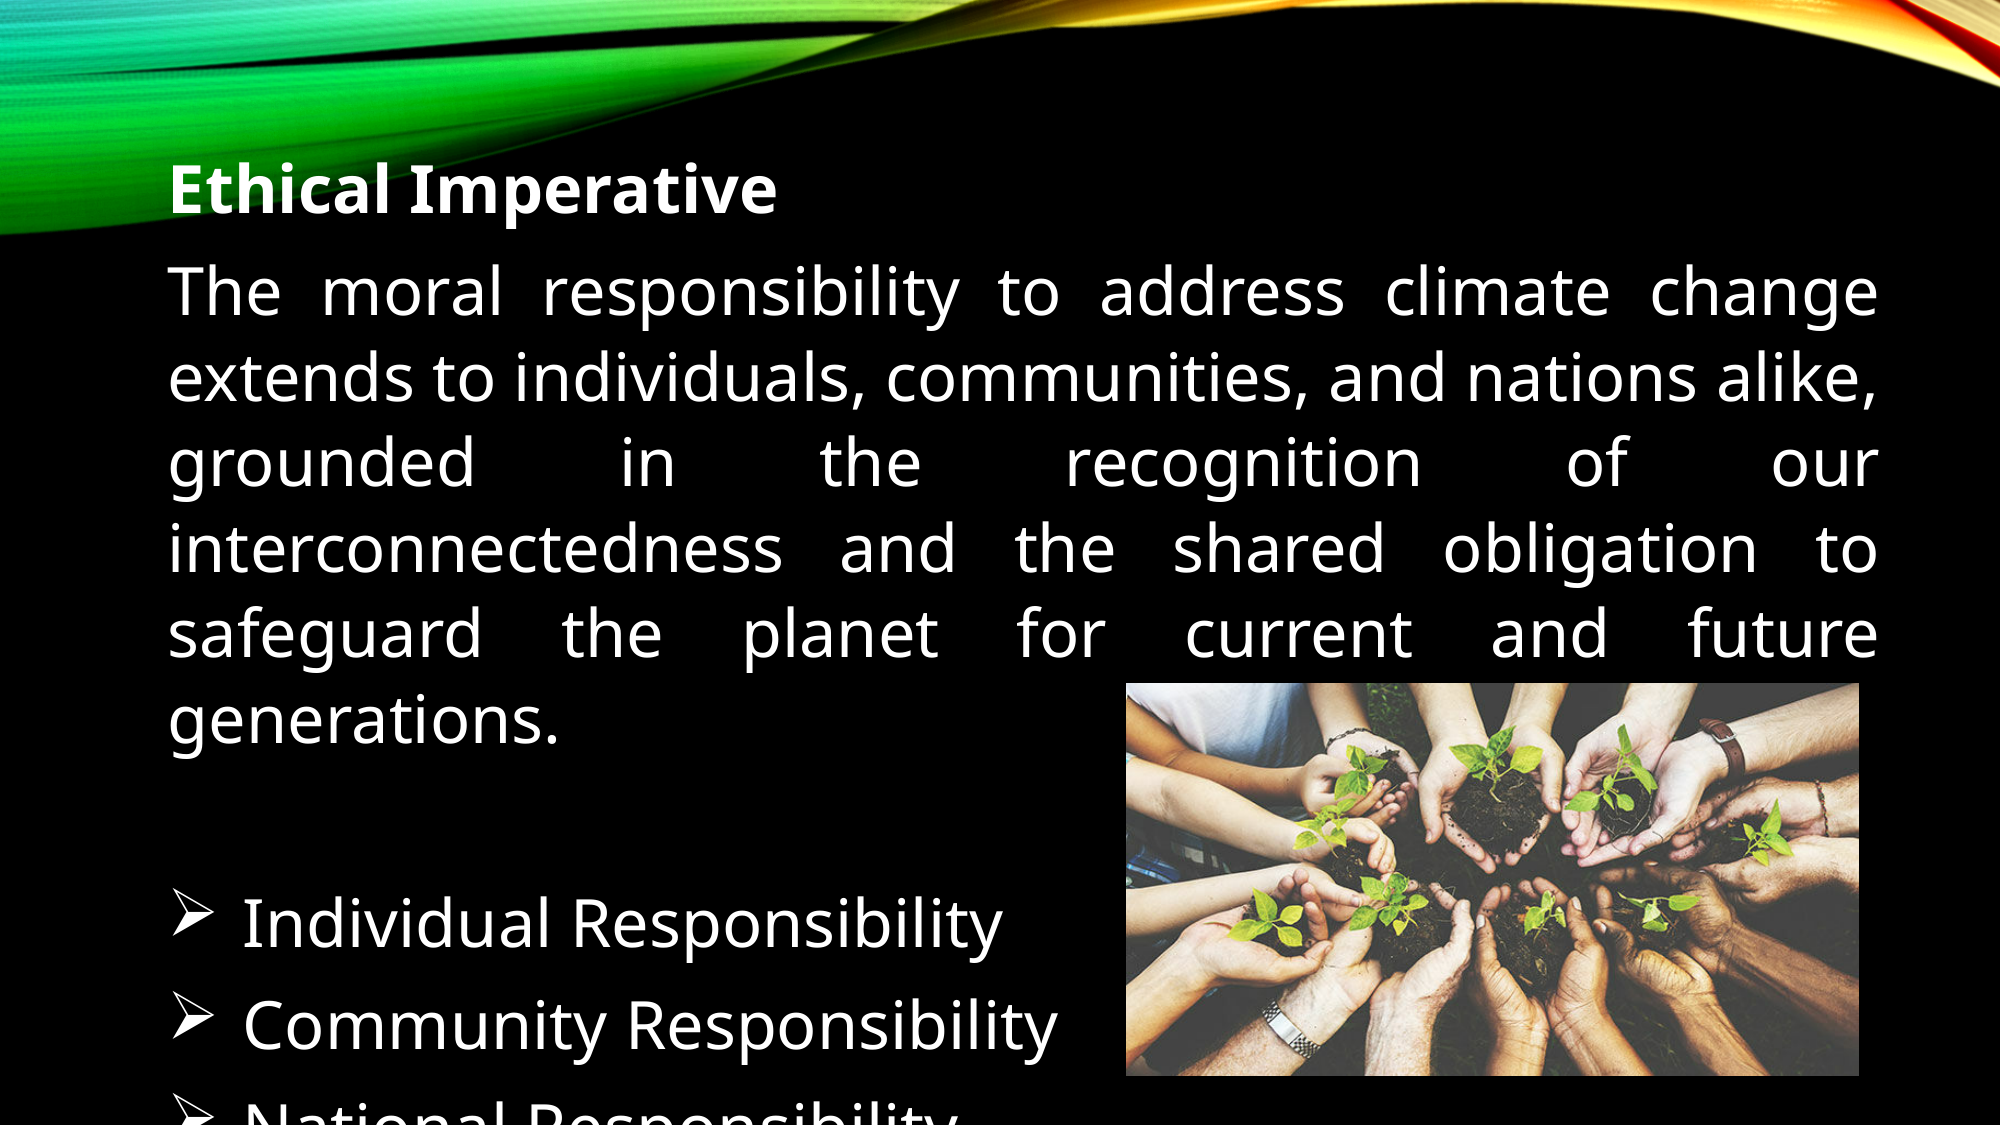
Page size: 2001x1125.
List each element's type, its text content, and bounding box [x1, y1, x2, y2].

picture [1126, 683, 1859, 1076]
text_box Ethical Imperative The moral responsibility to address climate change extends to individuals, communities, and nations alike, grounded in the recognition of our interconnectedness and the shared obligation to safeguard the planet for current and future generations. Individual Responsibility Community Responsibility National Responsibility [153, 134, 1897, 1125]
picture [0, 0, 2000, 237]
